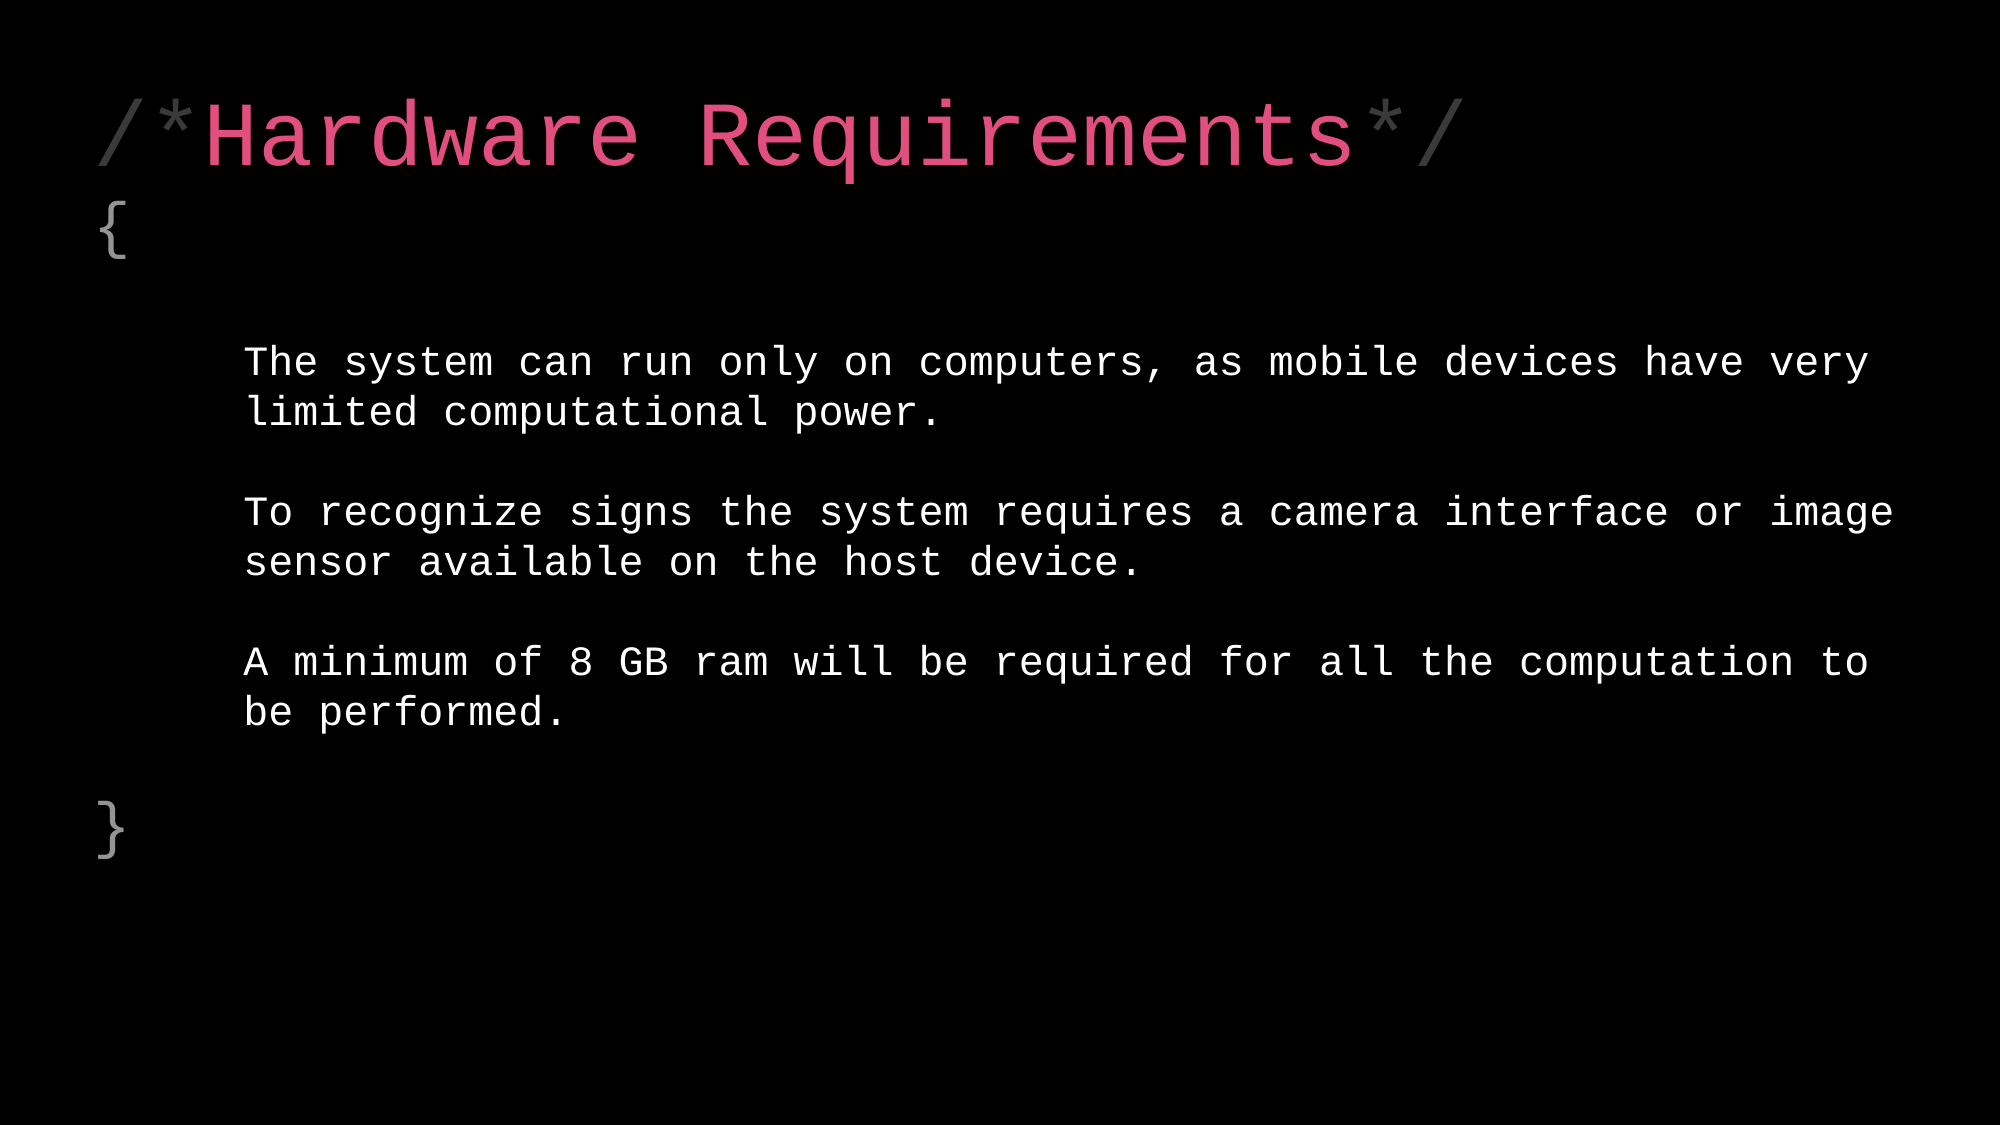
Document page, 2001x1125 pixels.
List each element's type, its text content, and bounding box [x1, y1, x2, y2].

text_box /*Hardware Requirements*/ { The system can run only on computers, as mobile devices have very limited computational power. To recognize signs the system requires a camera interface or image sensor available on the host device. A minimum of 8 GB ram will be required for all the computation to be performed. } [78, 66, 1969, 866]
